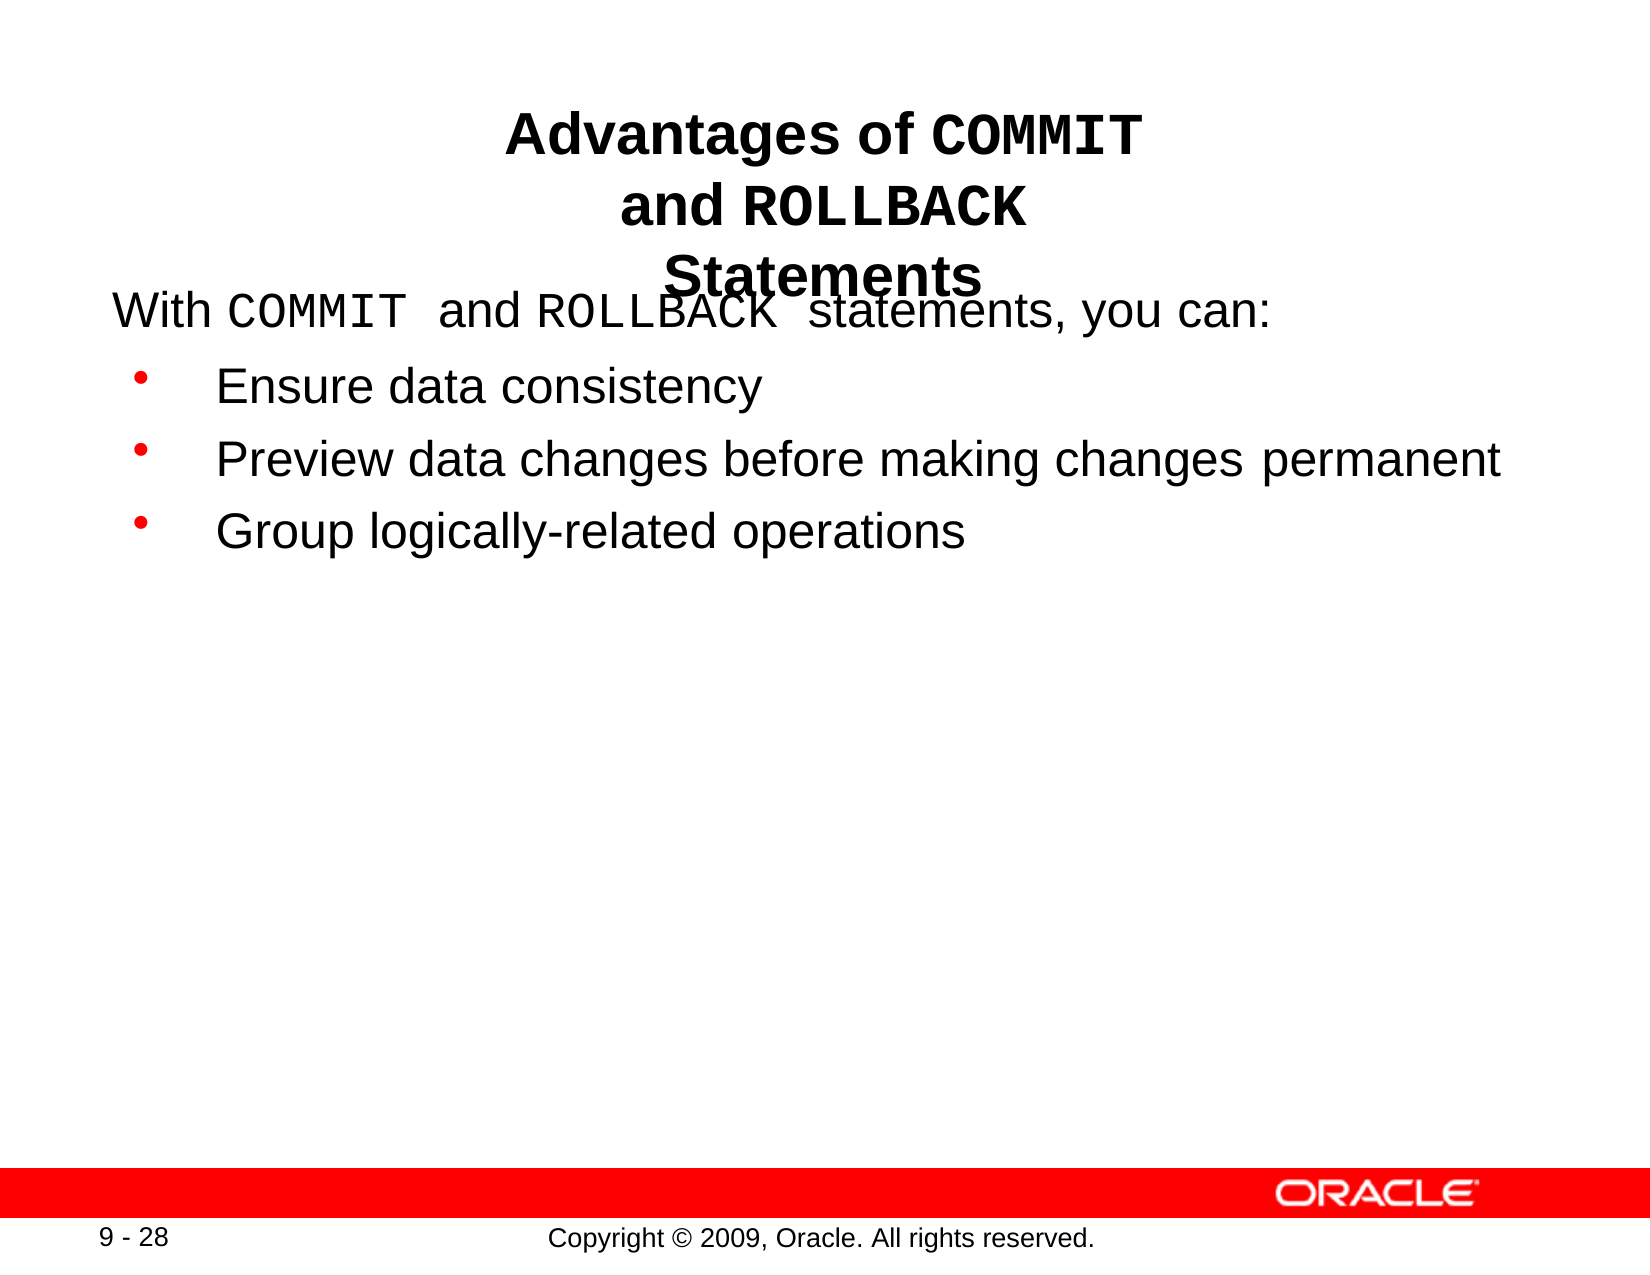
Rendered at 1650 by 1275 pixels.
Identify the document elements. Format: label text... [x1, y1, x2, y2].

footer Copyright © 2009, Oracle. All rights reserved. [545, 1220, 1103, 1275]
picture [0, 1168, 1650, 1218]
title Advantages of COMMIT and ROLLBACK Statements [448, 92, 1200, 259]
slide_number 9 - 28 [96, 1219, 174, 1275]
text_box With COMMIT and ROLLBACK statements, you can: Ensure data consistency Preview data changes before making changes permanent Group logically-related operations [110, 259, 1509, 559]
